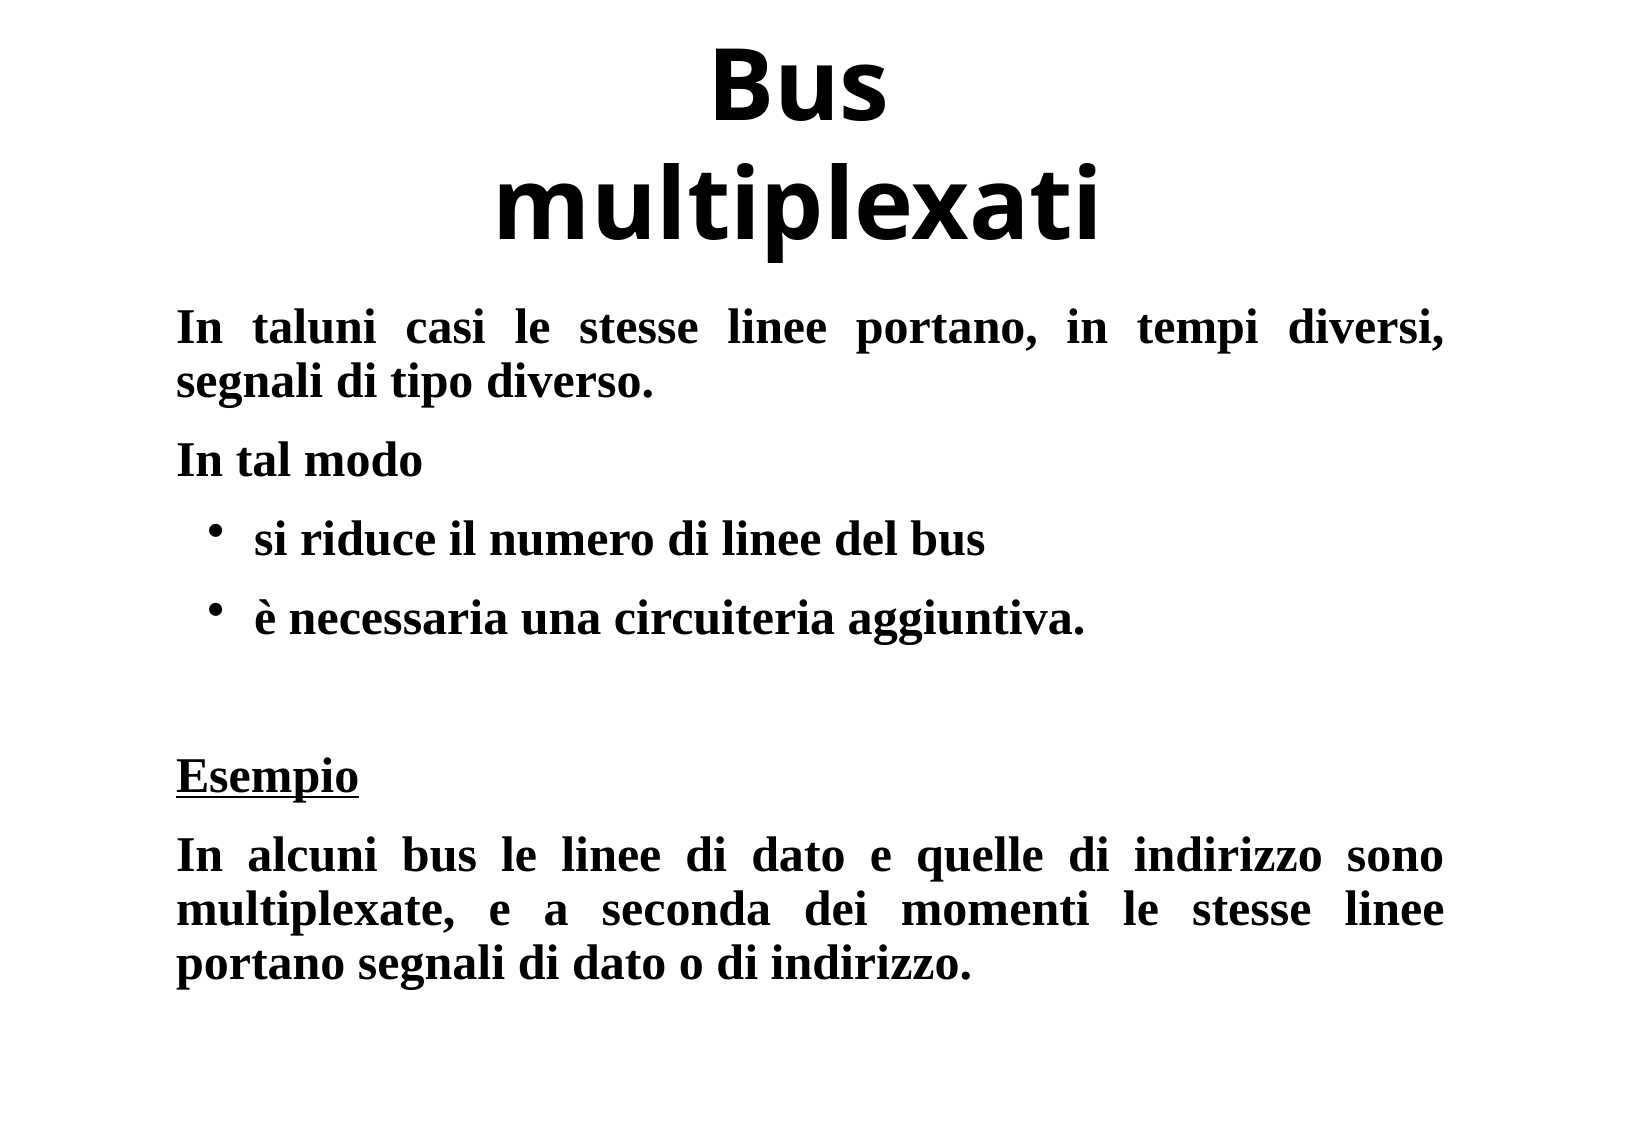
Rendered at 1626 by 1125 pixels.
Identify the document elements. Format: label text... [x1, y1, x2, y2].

list In taluni casi le stesse linee portano, in tempi diversi, segnali di tipo diverso. In tal modo si riduce il numero di linee del bus è necessaria una circuiteria aggiuntiva. Esempio In alcuni bus le linee di dato e quelle di indirizzo sono multiplexate, e a seconda dei momenti le stesse linee portano segnali di dato o di indirizzo. [161, 293, 1461, 1035]
title Bus multiplexati [439, 16, 1159, 144]
